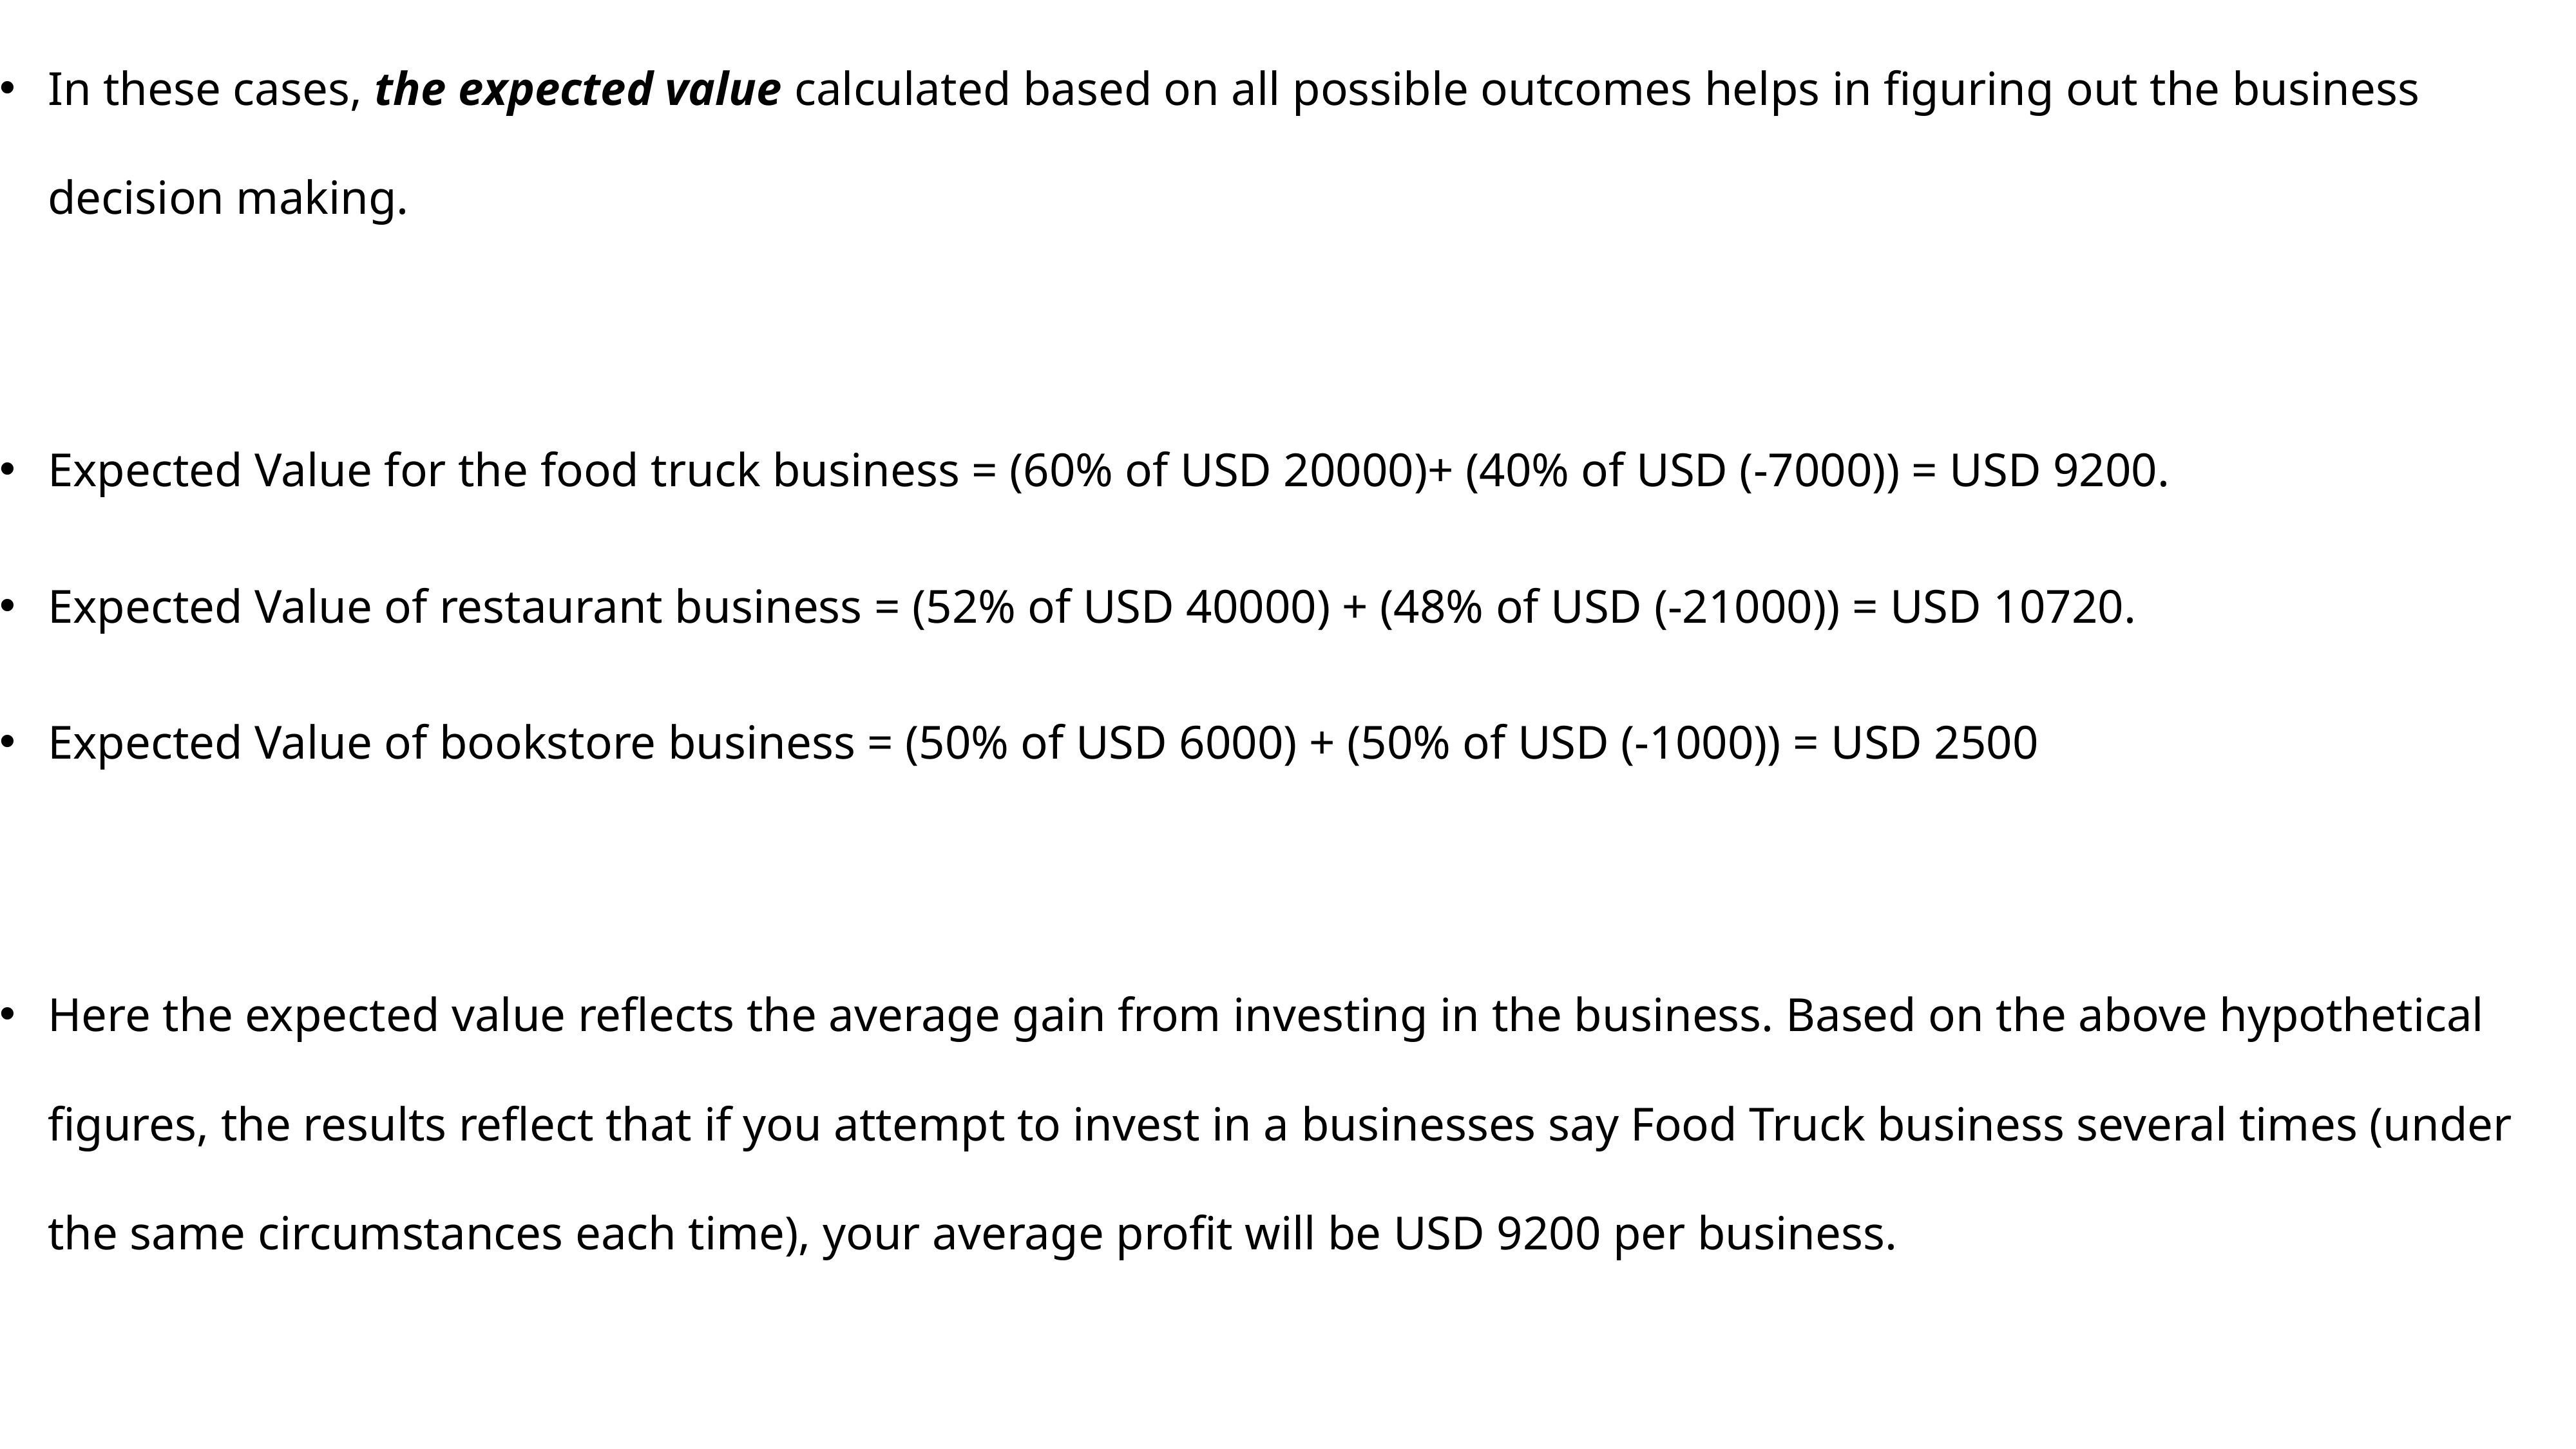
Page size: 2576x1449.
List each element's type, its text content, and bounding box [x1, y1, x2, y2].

list In these cases, the expected value calculated based on all possible outcomes helps in figuring out the business decision making. Expected Value for the food truck business = (60% of USD 20000)+ (40% of USD (-7000)) = USD 9200. Expected Value of restaurant business = (52% of USD 40000) + (48% of USD (-21000)) = USD 10720. Expected Value of bookstore business = (50% of USD 6000) + (50% of USD (-1000)) = USD 2500 Here the expected value reflects the average gain from investing in the business. Based on the above hypothetical figures, the results reflect that if you attempt to invest in a businesses say Food Truck business several times (under the same circumstances each time), your average profit will be USD 9200 per business. [0, 0, 2566, 1449]
